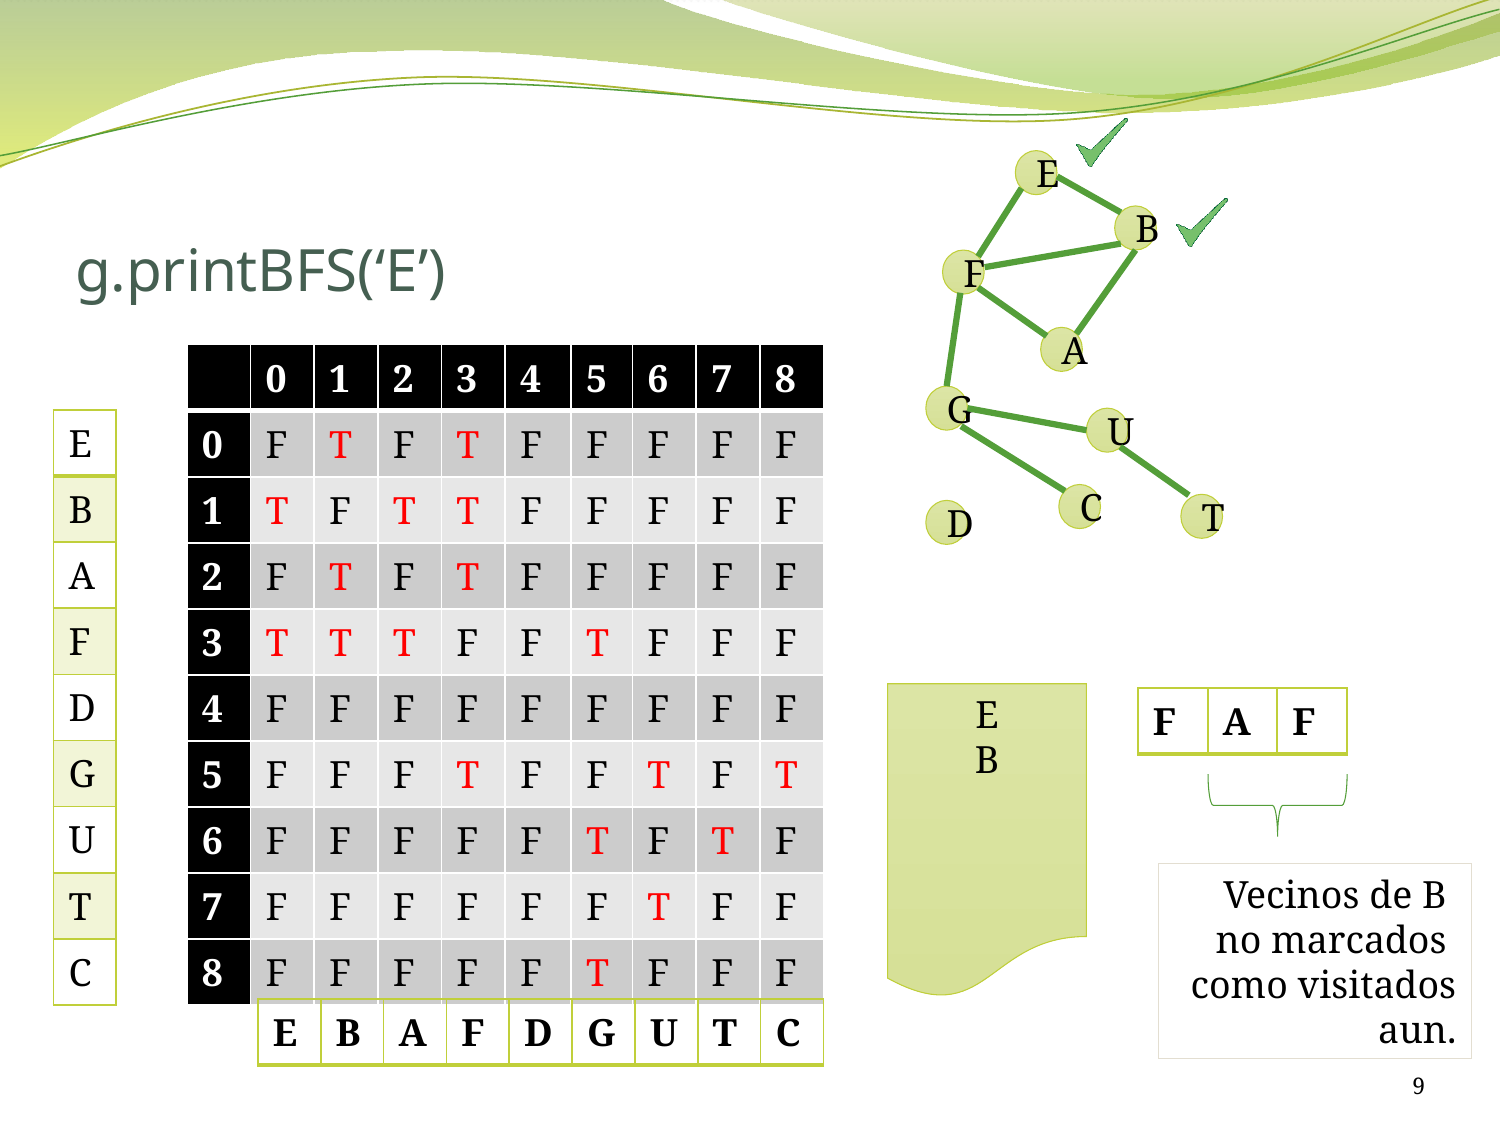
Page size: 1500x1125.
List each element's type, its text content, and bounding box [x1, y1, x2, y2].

table_cell T [761, 742, 823, 806]
table_cell F [761, 808, 823, 872]
table_cell F [506, 742, 570, 806]
table_cell F [761, 676, 823, 740]
table_cell 6 [188, 808, 250, 872]
table_cell F [442, 940, 504, 998]
table_header 6 [633, 345, 695, 408]
table_cell F [697, 544, 759, 608]
table_header [188, 345, 250, 408]
table_cell F [506, 808, 570, 872]
table_cell T [379, 478, 441, 542]
table_cell C [54, 940, 115, 1004]
table_cell 5 [188, 742, 250, 806]
table_header U [636, 1000, 697, 1063]
table_header 1 [315, 345, 377, 408]
table_header B [322, 1000, 383, 1063]
table_cell F [633, 478, 695, 542]
table_cell T [315, 610, 377, 674]
table_cell F [251, 808, 313, 872]
table_header 5 [572, 345, 632, 408]
table_cell F [251, 544, 313, 608]
table_cell F [442, 874, 504, 938]
table_cell F [633, 544, 695, 608]
table_cell G [54, 741, 115, 806]
table_cell F [251, 413, 313, 476]
table_cell F [379, 676, 441, 740]
table_cell F [697, 478, 759, 542]
table_cell T [572, 808, 632, 872]
table_cell 4 [188, 676, 250, 740]
table_header C [761, 1000, 823, 1063]
table_cell F [572, 413, 632, 476]
table_cell F [633, 676, 695, 740]
table_cell B [54, 478, 115, 541]
table_cell F [633, 610, 695, 674]
table_cell F [379, 808, 441, 872]
table_cell U [54, 807, 115, 872]
table_cell F [761, 874, 823, 938]
table_cell F [379, 940, 441, 998]
table_cell F [697, 610, 759, 674]
table_header 7 [697, 345, 759, 408]
table_cell F [506, 413, 570, 476]
table_cell F [572, 478, 632, 542]
table_cell T [54, 874, 115, 938]
table_cell F [442, 676, 504, 740]
table_cell F [572, 544, 632, 608]
table_header D [510, 1000, 571, 1063]
table_cell F [315, 742, 377, 806]
table_header F [1278, 689, 1346, 752]
table_cell F [379, 874, 441, 938]
table_cell F [697, 742, 759, 806]
text_box [1207, 774, 1348, 837]
table_cell T [315, 413, 377, 476]
text_box E B [887, 683, 1087, 996]
table_cell T [633, 874, 695, 938]
table_cell F [697, 874, 759, 938]
table_cell F [315, 808, 377, 872]
table_cell F [506, 676, 570, 740]
table_cell D [54, 675, 115, 740]
table_cell F [315, 478, 377, 542]
table_cell T [572, 940, 632, 998]
table_cell F [633, 413, 695, 476]
table_cell F [251, 940, 313, 1004]
table_cell 3 [188, 610, 250, 674]
table_cell T [442, 742, 504, 806]
table_cell F [633, 940, 695, 998]
table_cell 2 [188, 544, 250, 608]
table_cell F [315, 940, 377, 998]
table_header E [54, 411, 115, 474]
table_cell F [379, 742, 441, 806]
table_header E [259, 1000, 320, 1063]
table_header F [1139, 689, 1207, 752]
table_cell F [506, 940, 570, 998]
table_cell F [572, 874, 632, 938]
table_cell F [506, 610, 570, 674]
table_cell T [251, 610, 313, 674]
table_header A [384, 1000, 446, 1063]
title g.printBFS(‘E’) [75, 115, 1425, 303]
table_cell F [697, 676, 759, 740]
table_cell F [442, 808, 504, 872]
picture [1176, 198, 1228, 247]
table_header A [1209, 689, 1276, 752]
table_cell 1 [188, 478, 250, 542]
table_cell F [572, 676, 632, 740]
table_cell F [572, 742, 632, 806]
table_cell T [572, 610, 632, 674]
table_cell F [761, 413, 823, 476]
table_cell F [251, 874, 313, 938]
table_cell F [697, 940, 759, 998]
table_cell 8 [188, 940, 250, 1004]
table_header 8 [761, 345, 823, 408]
table_cell T [442, 413, 504, 476]
table_cell F [315, 874, 377, 938]
text_box Vecinos de B no marcados como visitados aun. [1158, 863, 1472, 1059]
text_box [925, 150, 1223, 545]
table_cell F [442, 610, 504, 674]
table_cell 0 [188, 413, 250, 476]
table_header T [699, 1000, 760, 1063]
table_cell F [251, 742, 313, 806]
table_cell F [506, 478, 570, 542]
table_cell T [251, 478, 313, 542]
table_cell F [761, 940, 823, 998]
table_header 0 [251, 345, 313, 408]
table_cell F [697, 413, 759, 476]
table_cell F [379, 544, 441, 608]
table_header G [573, 1000, 634, 1063]
table_cell F [379, 413, 441, 476]
picture [1076, 118, 1128, 167]
table_cell T [379, 610, 441, 674]
table_cell F [251, 676, 313, 740]
table_header 4 [506, 345, 570, 408]
table_header 3 [442, 345, 504, 408]
table_cell A [54, 543, 115, 607]
table_cell T [315, 544, 377, 608]
table_cell F [54, 609, 115, 674]
table_header 2 [379, 345, 441, 408]
table_cell T [697, 808, 759, 872]
table_cell F [761, 478, 823, 542]
table_cell F [506, 544, 570, 608]
table_cell F [761, 610, 823, 674]
table_header F [447, 1000, 508, 1063]
table_cell F [761, 544, 823, 608]
table_cell F [315, 676, 377, 740]
table_cell 7 [188, 874, 250, 938]
table_cell F [506, 874, 570, 938]
table_cell T [442, 544, 504, 608]
table_cell F [633, 808, 695, 872]
table_cell T [633, 742, 695, 806]
table_cell T [442, 478, 504, 542]
slide_number 9 [1299, 1059, 1425, 1103]
